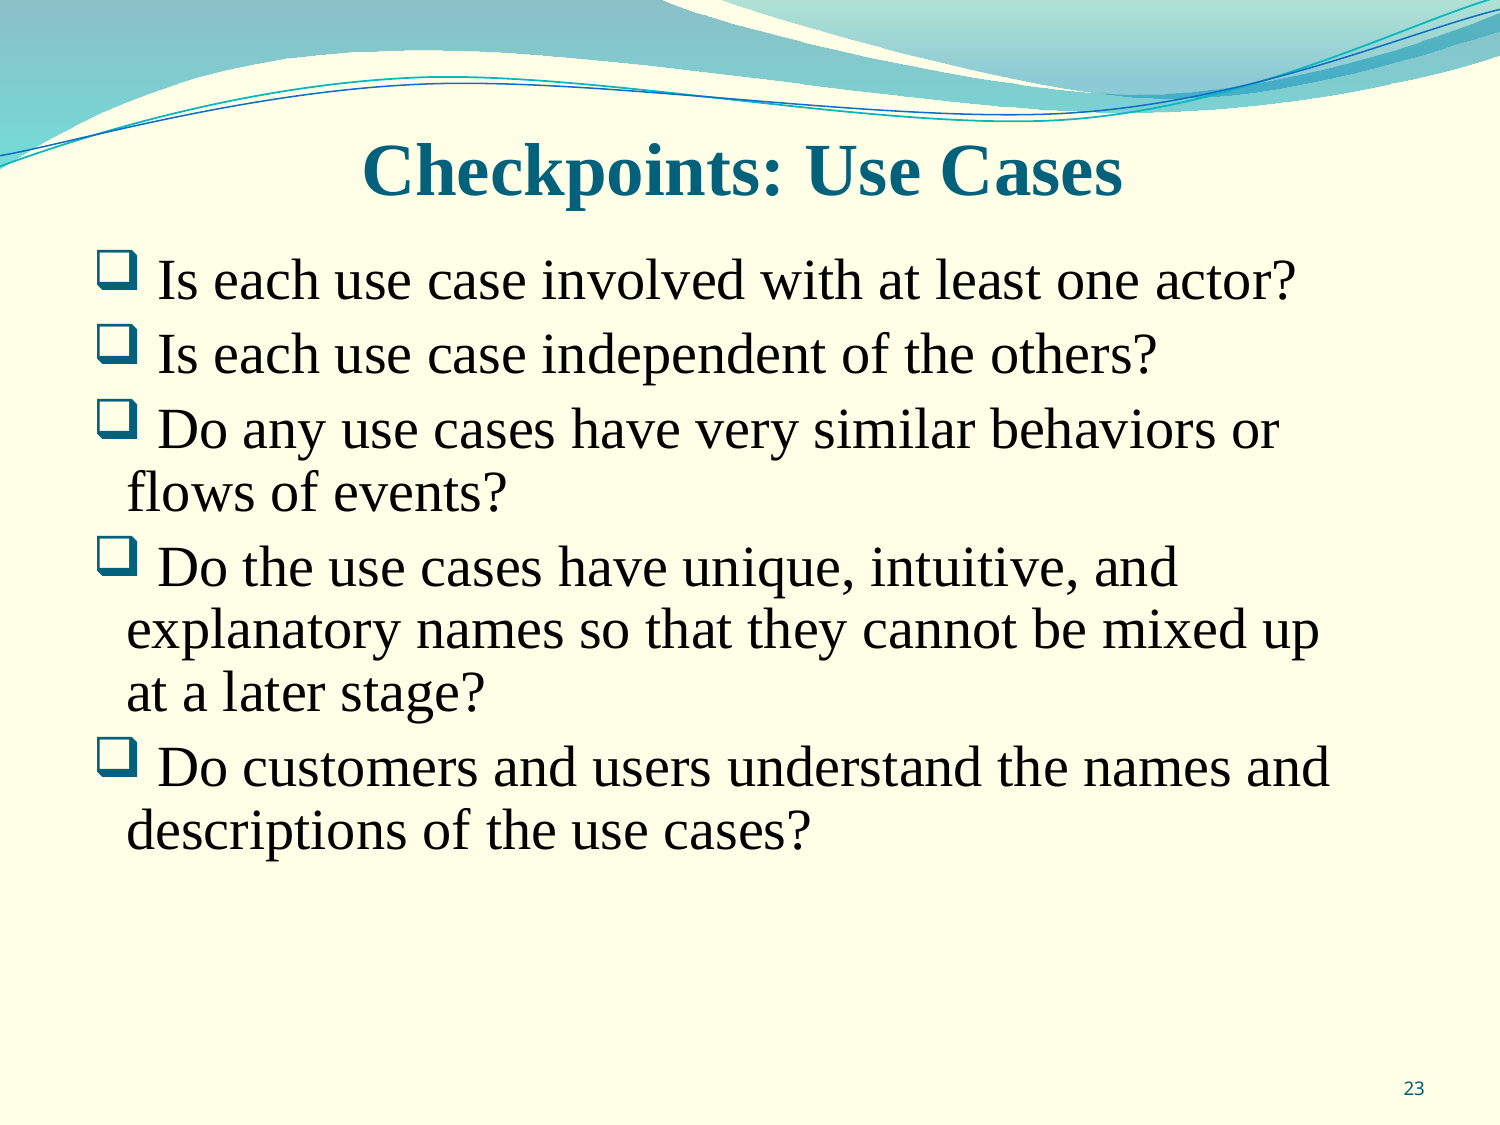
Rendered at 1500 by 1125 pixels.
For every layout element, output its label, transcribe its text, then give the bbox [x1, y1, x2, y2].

list Is each use case involved with at least one actor? Is each use case independent of the others? Do any use cases have very similar behaviors or flows of events? Do the use cases have unique, intuitive, and explanatory names so that they cannot be mixed up at a later stage? Do customers and users understand the names and descriptions of the use cases? [75, 239, 1365, 1050]
text_box Checkpoints: Use Cases [119, 119, 1365, 210]
slide_number 23 [1299, 1042, 1425, 1103]
